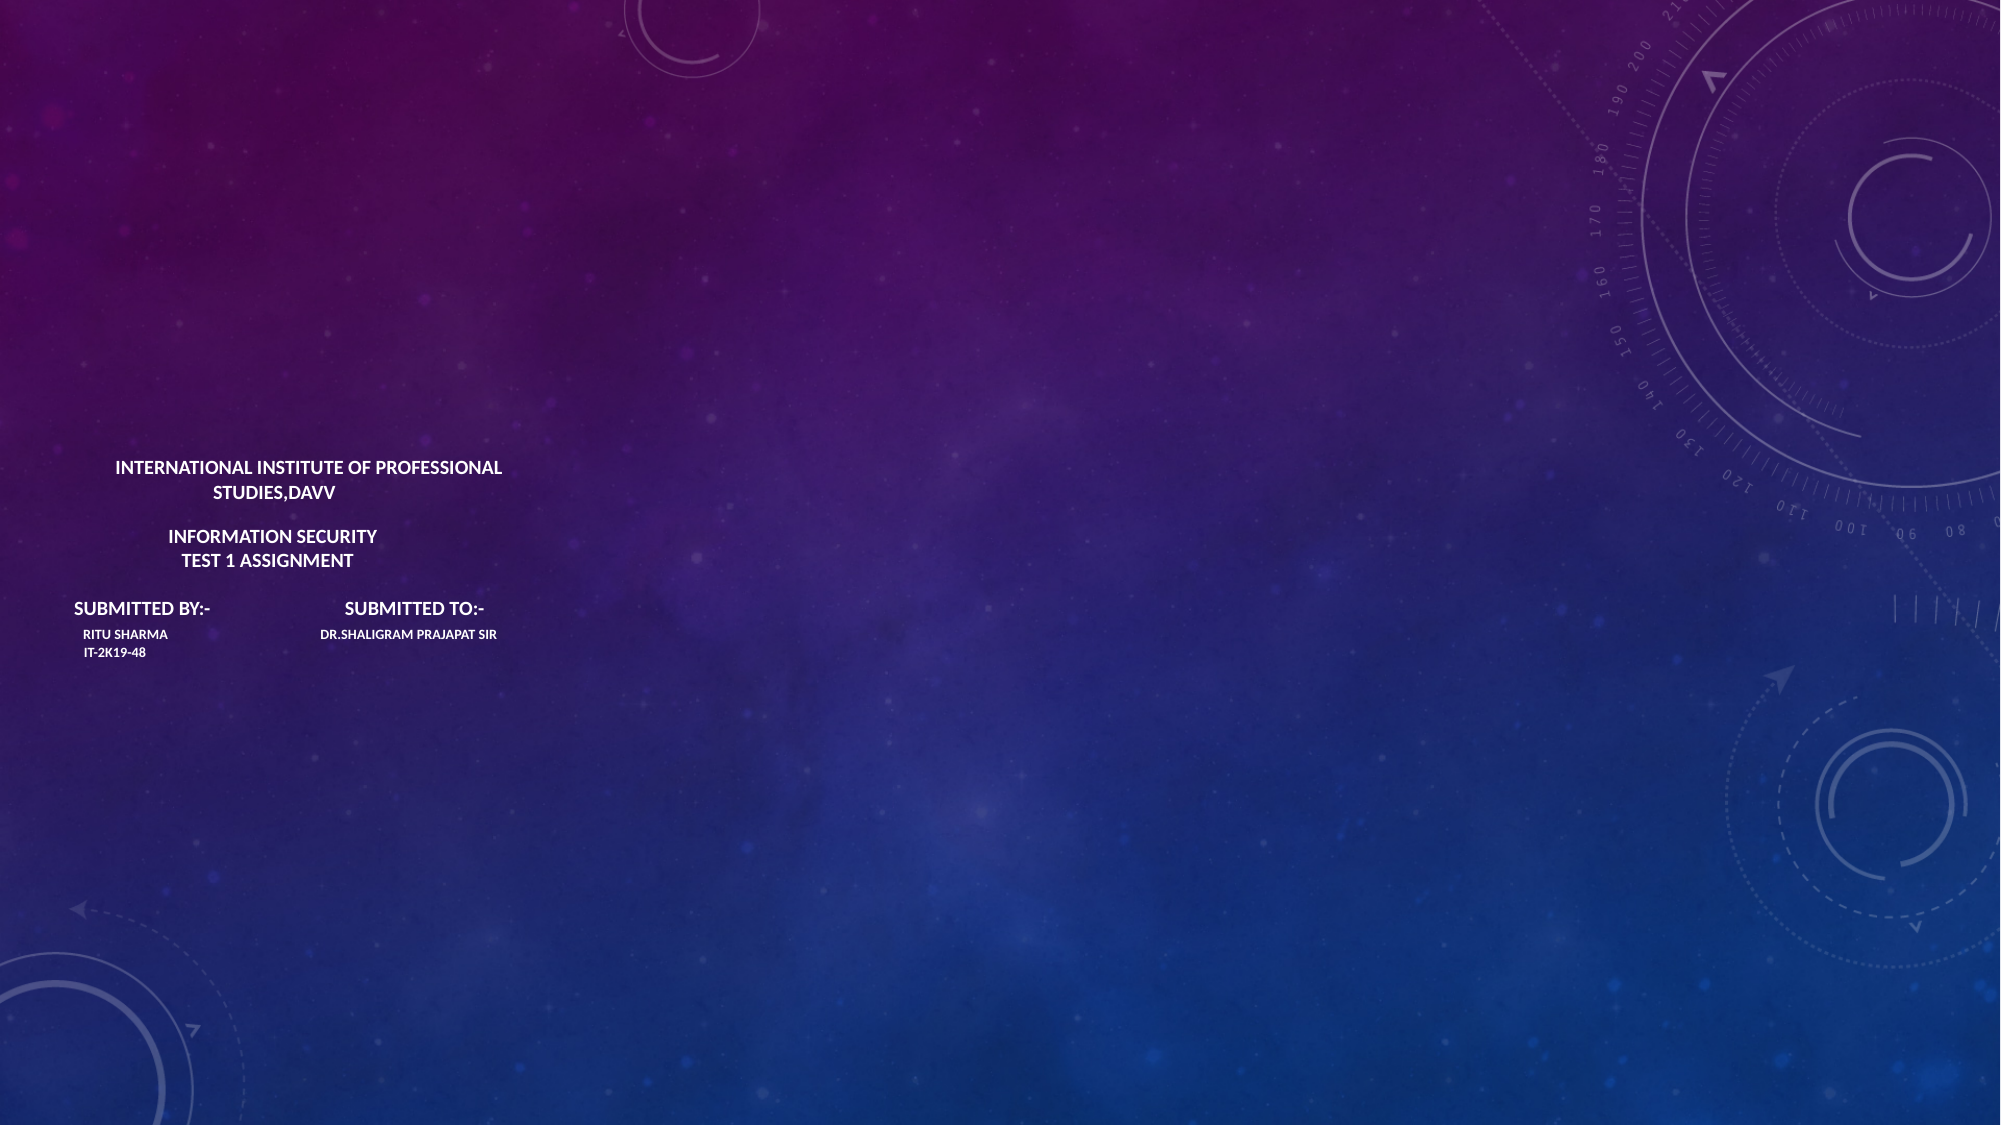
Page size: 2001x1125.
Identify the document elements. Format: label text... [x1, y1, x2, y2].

picture [0, 0, 2001, 1125]
title International Institute Of Professional Studies,DAVV Information Security Test 1 Assignment Submitted By:- Submitted To:- Ritu Sharma Dr.Shaligram Prajapat Sir IT-2k19-48 [59, 59, 1863, 1098]
